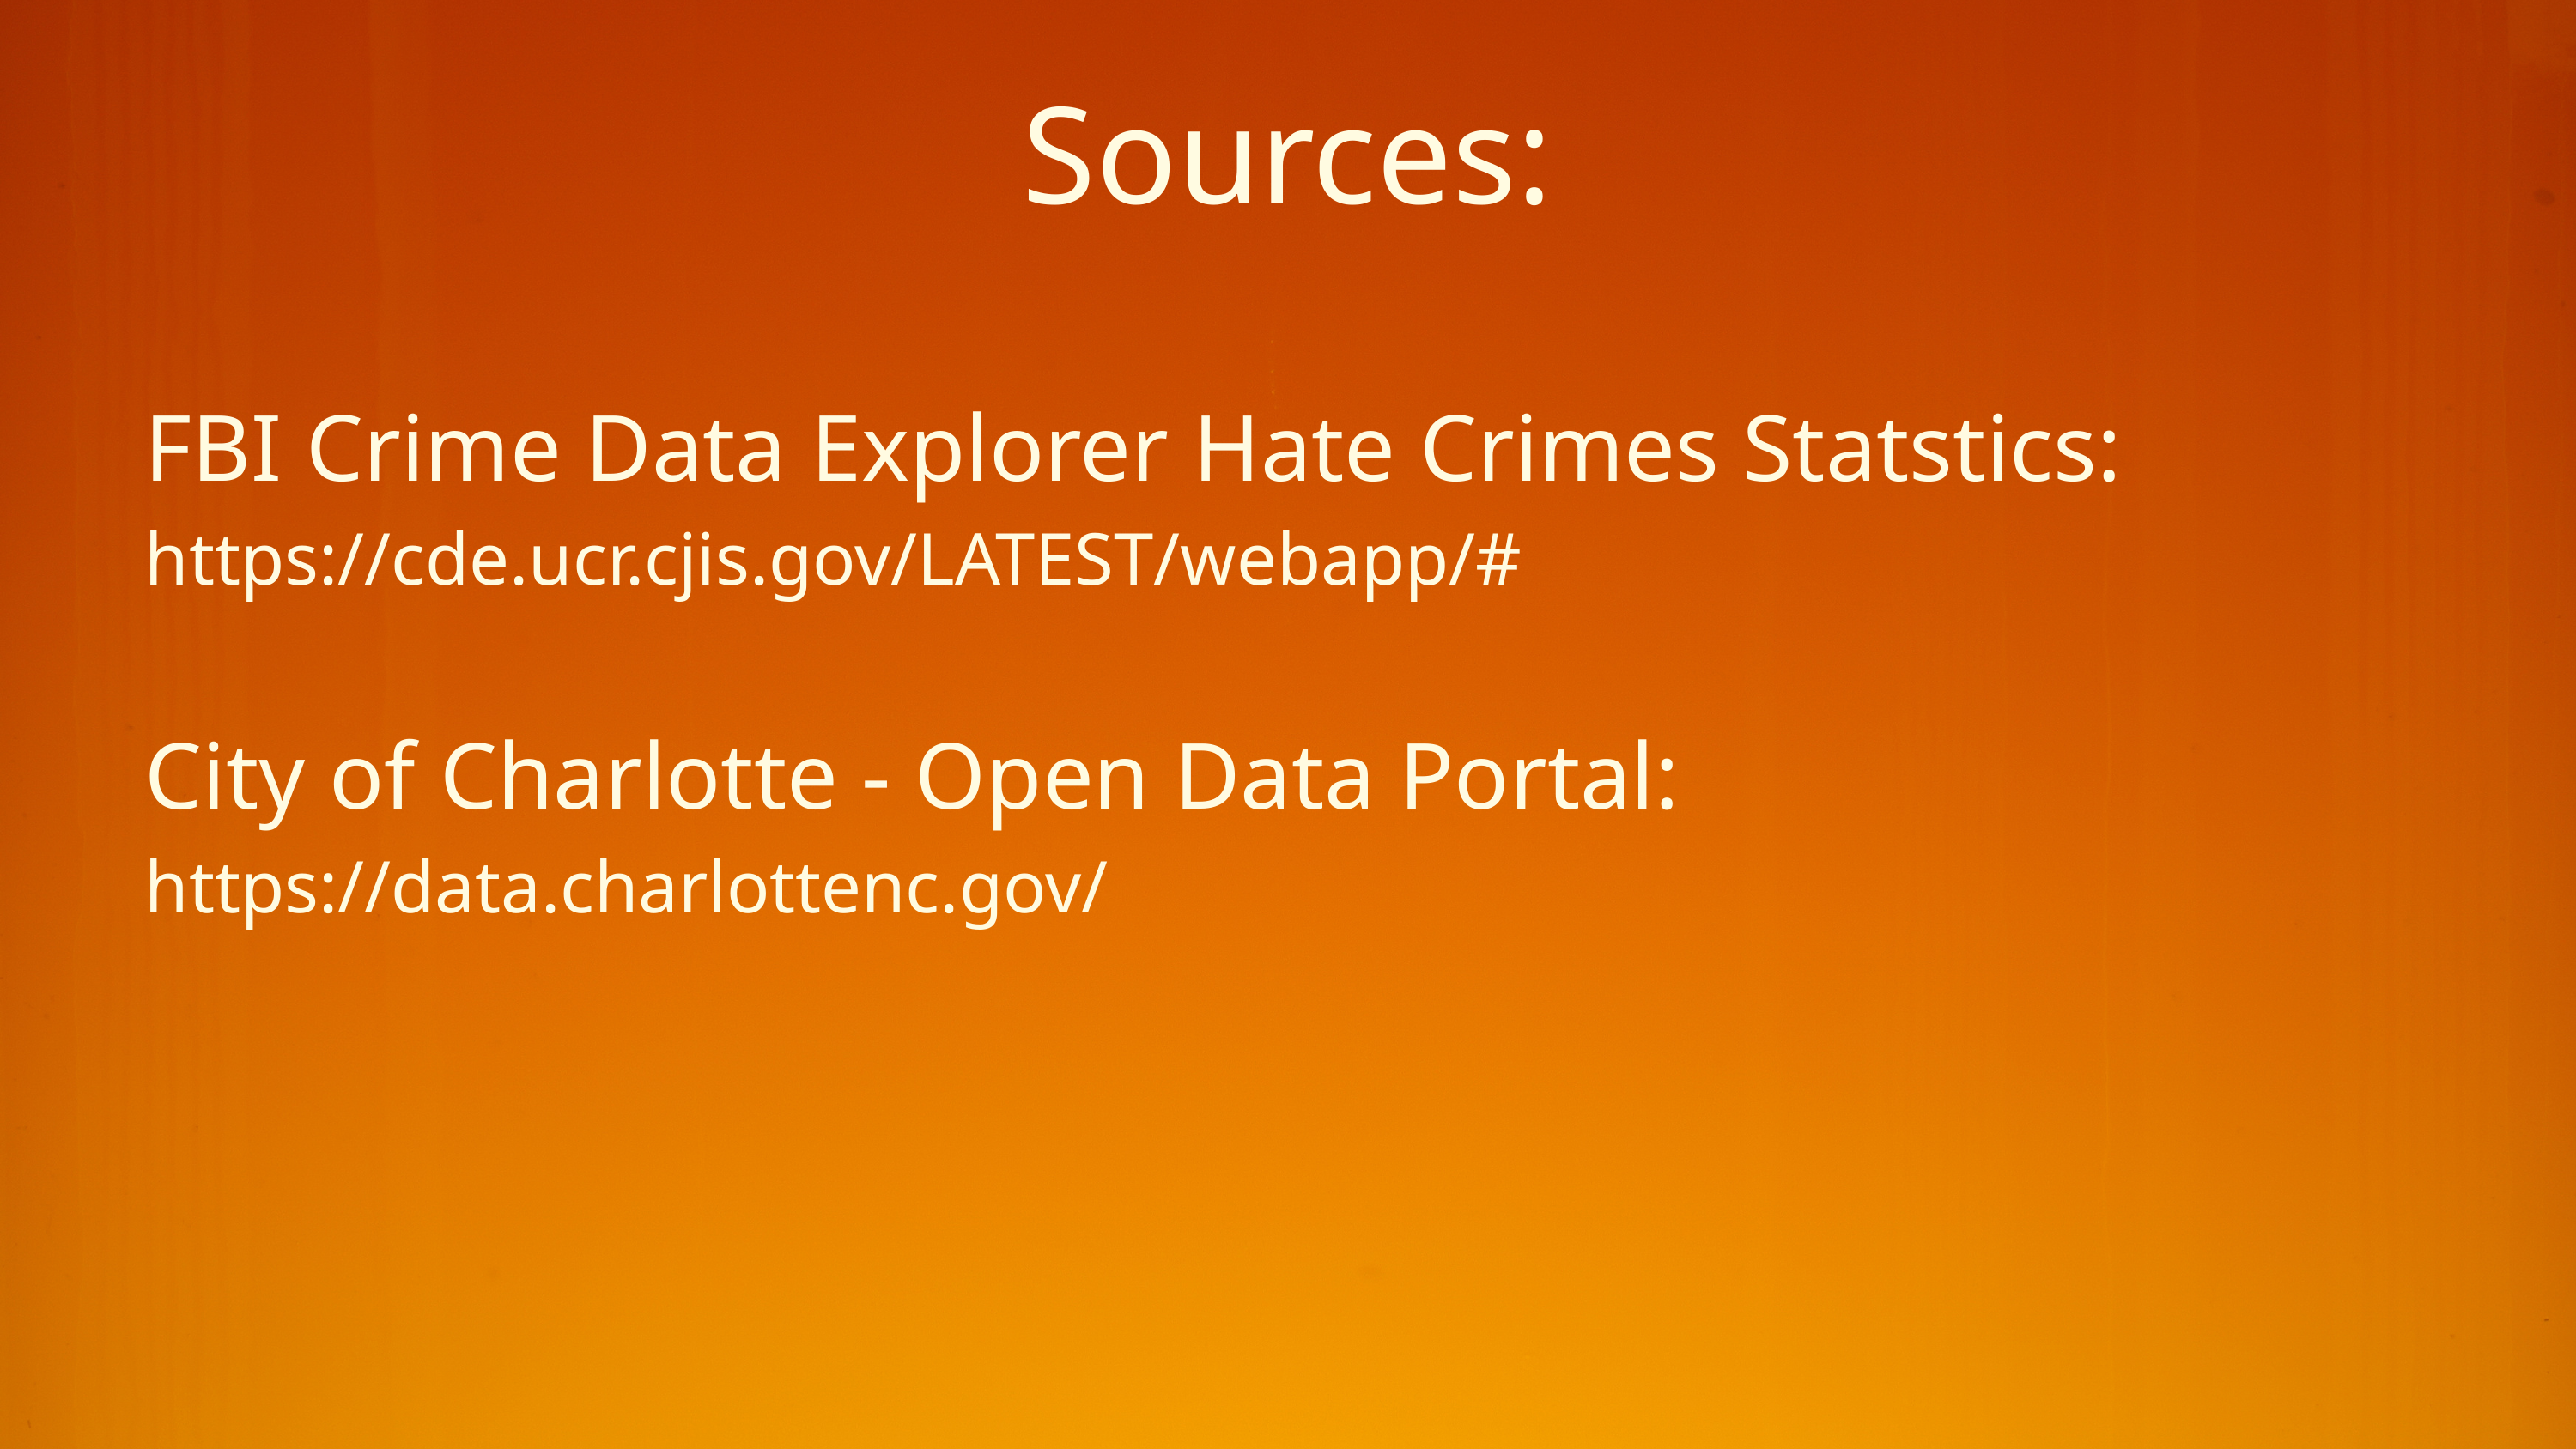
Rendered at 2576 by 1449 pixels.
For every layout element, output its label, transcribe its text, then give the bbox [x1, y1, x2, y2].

text_box [0, 0, 2576, 1449]
text_box FBI Crime Data Explorer Hate Crimes Statstics: https://cde.ucr.cjis.gov/LATEST/webapp/# City of Charlotte - Open Data Portal: https://data.charlottenc.gov/ [144, 371, 2310, 928]
text_box Sources: [388, 42, 2187, 231]
